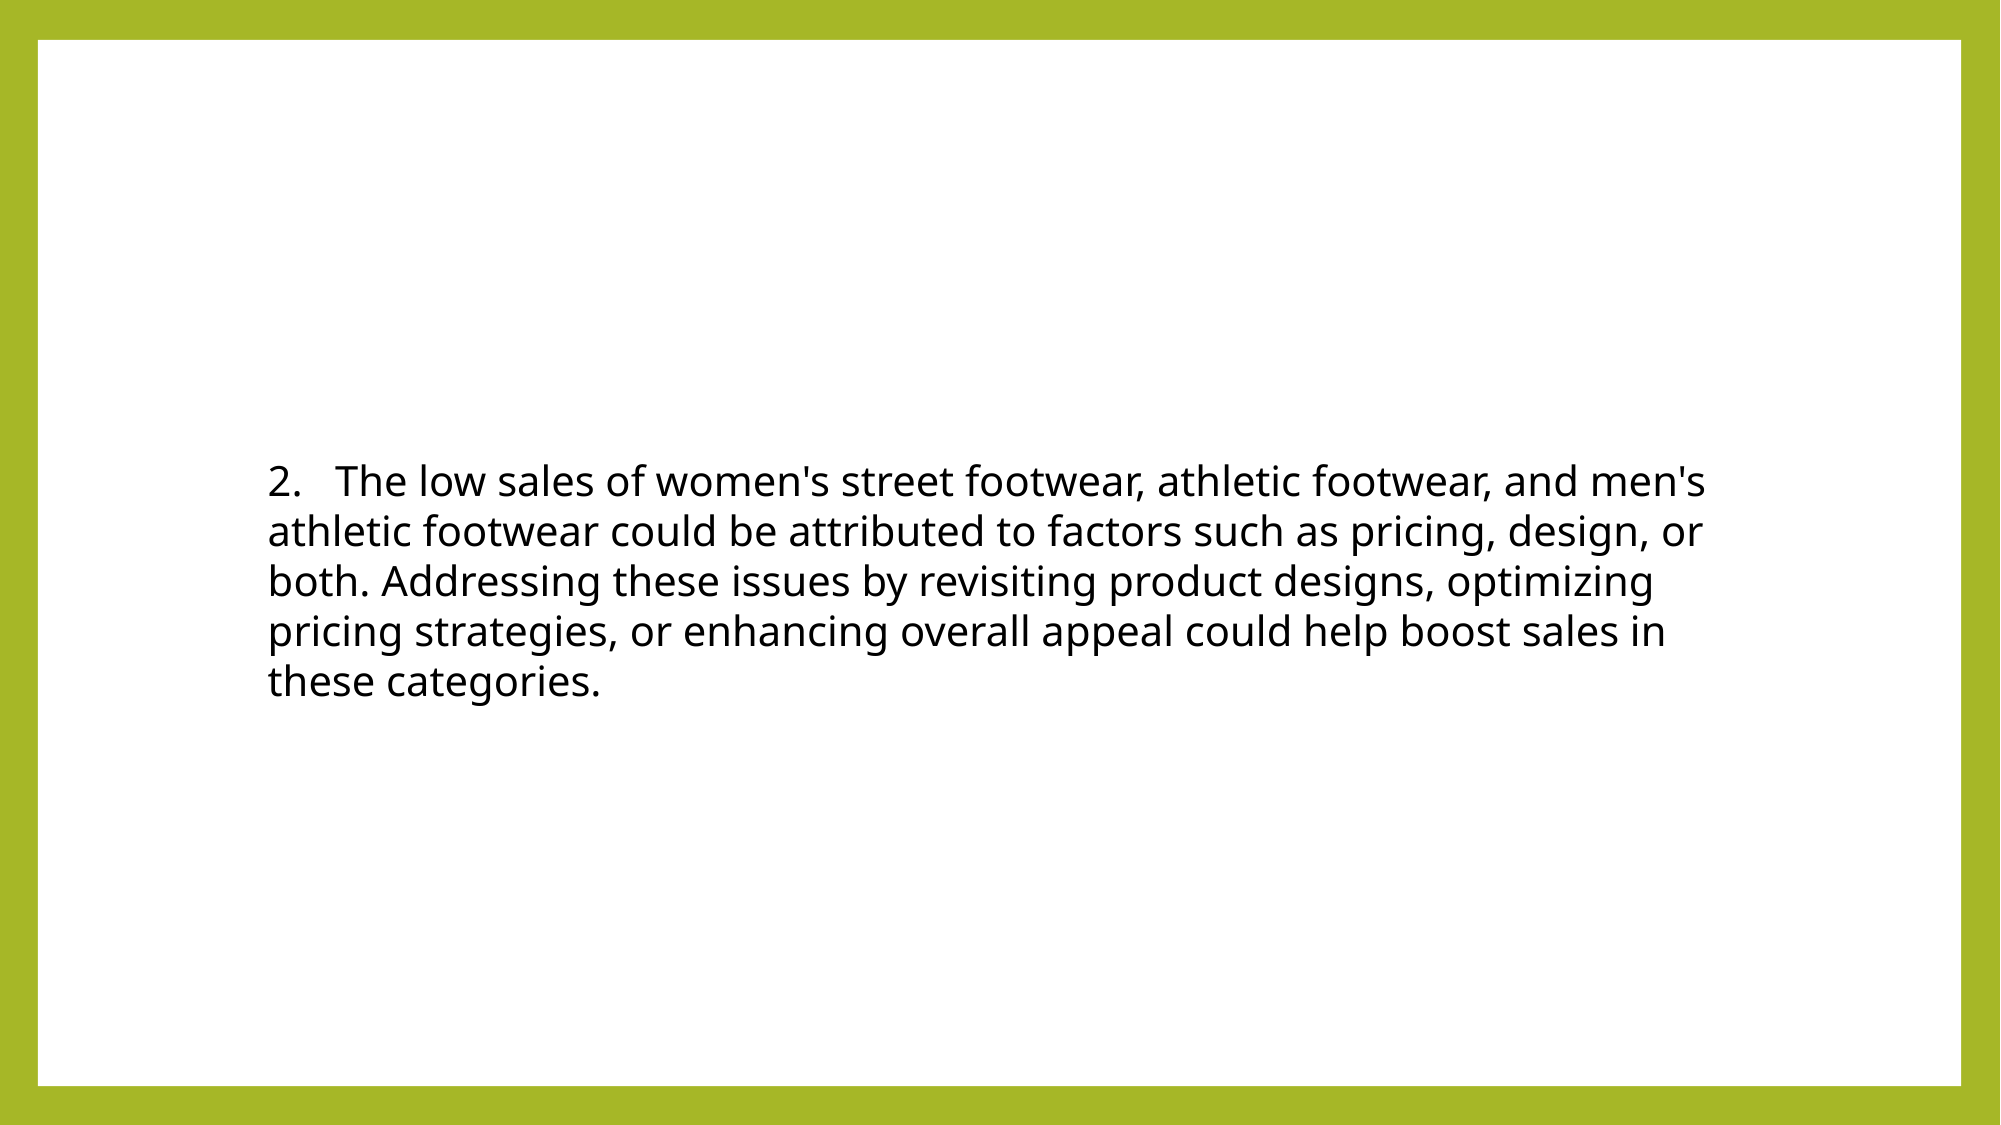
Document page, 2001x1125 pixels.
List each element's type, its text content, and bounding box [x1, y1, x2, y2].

text_box 2. The low sales of women's street footwear, athletic footwear, and men's athletic footwear could be attributed to factors such as pricing, design, or both. Addressing these issues by revisiting product designs, optimizing pricing strategies, or enhancing overall appeal could help boost sales in these categories. [252, 447, 1747, 763]
